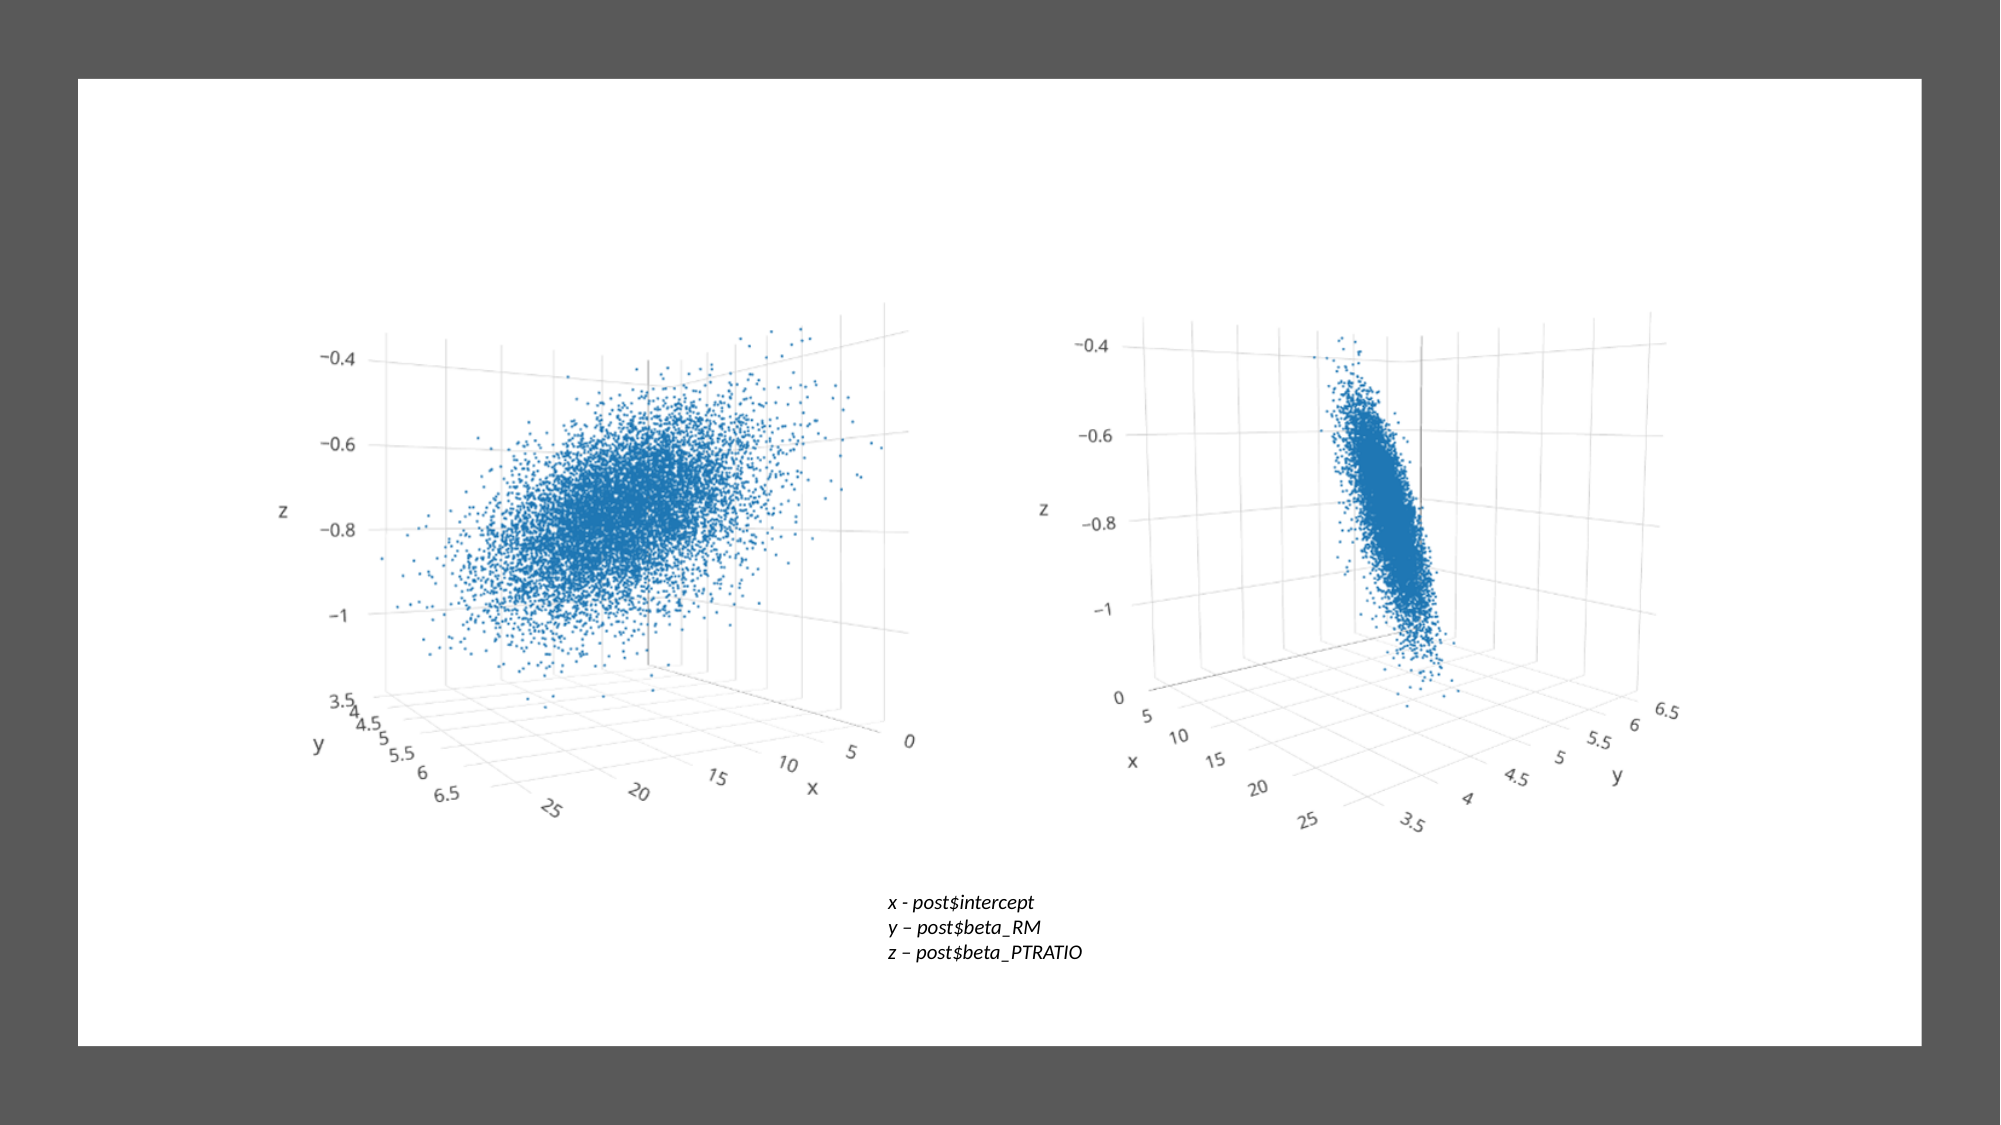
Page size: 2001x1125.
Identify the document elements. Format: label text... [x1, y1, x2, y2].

text_box [0, 0, 2000, 1125]
text_box x - post$intercept y – post$beta_RM z – post$beta_PTRATIO [873, 899, 1106, 971]
text_box [77, 78, 1923, 1047]
picture [222, 248, 1757, 922]
